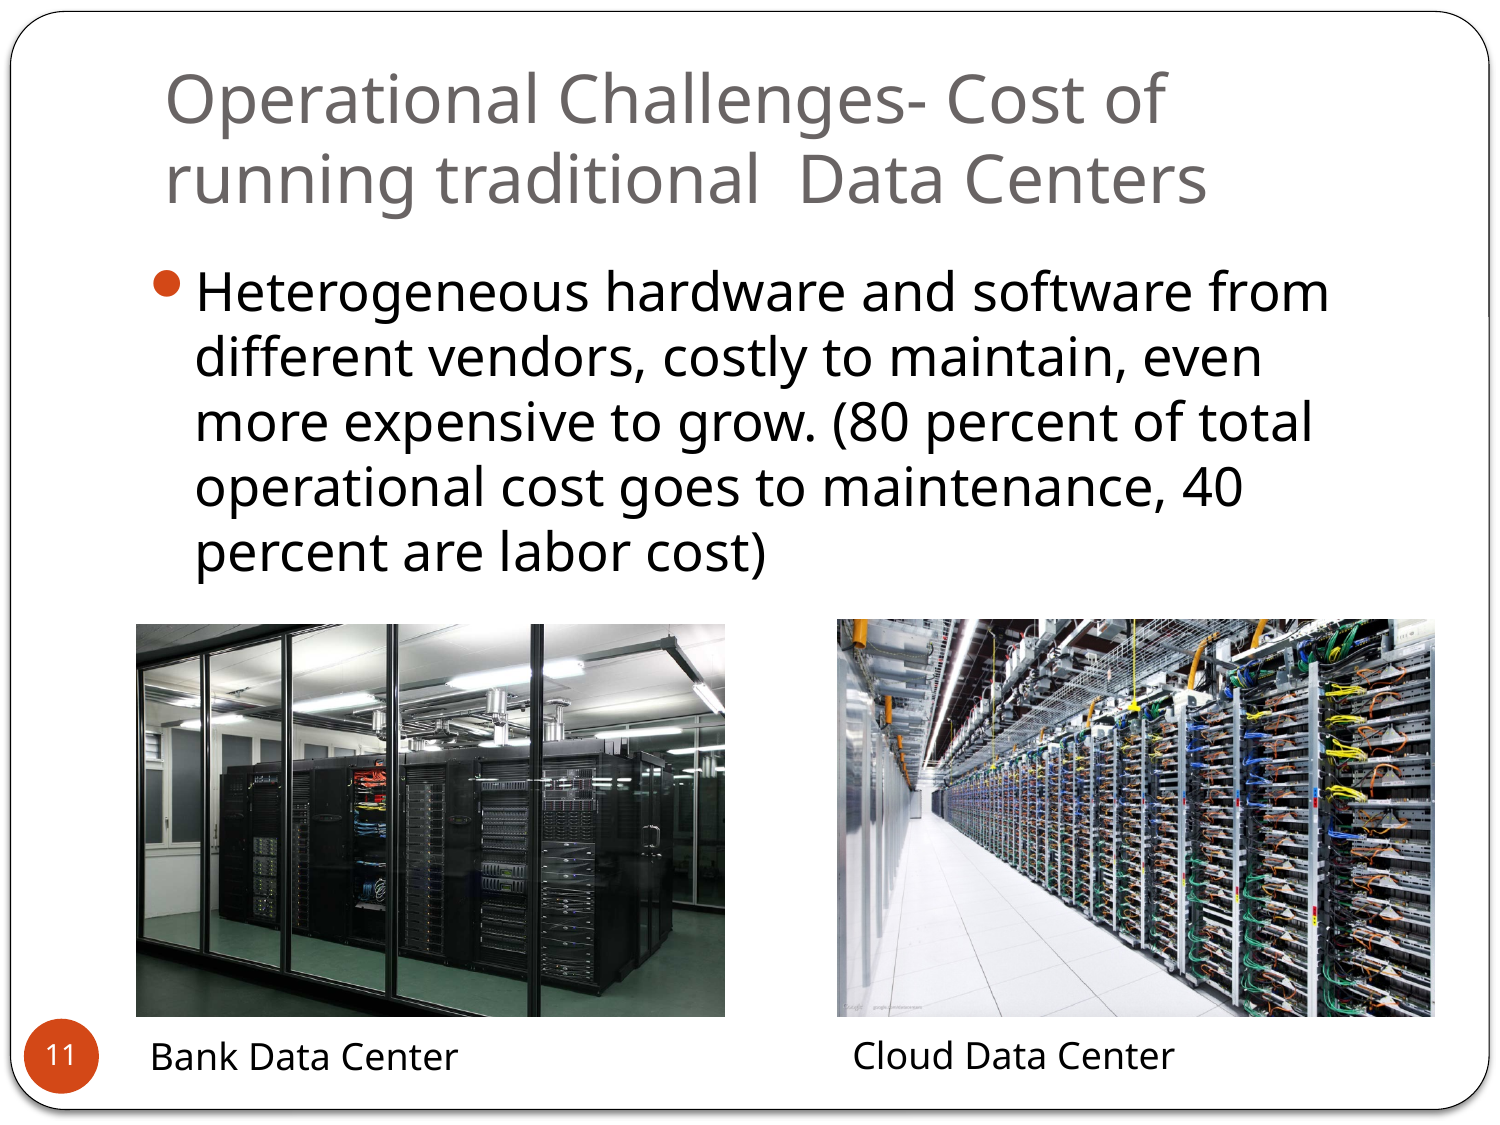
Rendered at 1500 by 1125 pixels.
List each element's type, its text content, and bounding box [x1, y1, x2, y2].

slide_number 11 [23, 1018, 99, 1094]
text_box Bank Data Center [134, 1025, 535, 1086]
title Operational Challenges- Cost of running traditional Data Centers [150, 45, 1425, 233]
picture [136, 624, 725, 1017]
text_box Cloud Data Center [837, 1025, 1238, 1085]
picture [837, 619, 1435, 1017]
list Heterogeneous hardware and software from different vendors, costly to maintain, even more expensive to grow. (80 percent of total operational cost goes to maintenance, 40 percent are labor cost) [134, 249, 1410, 1000]
